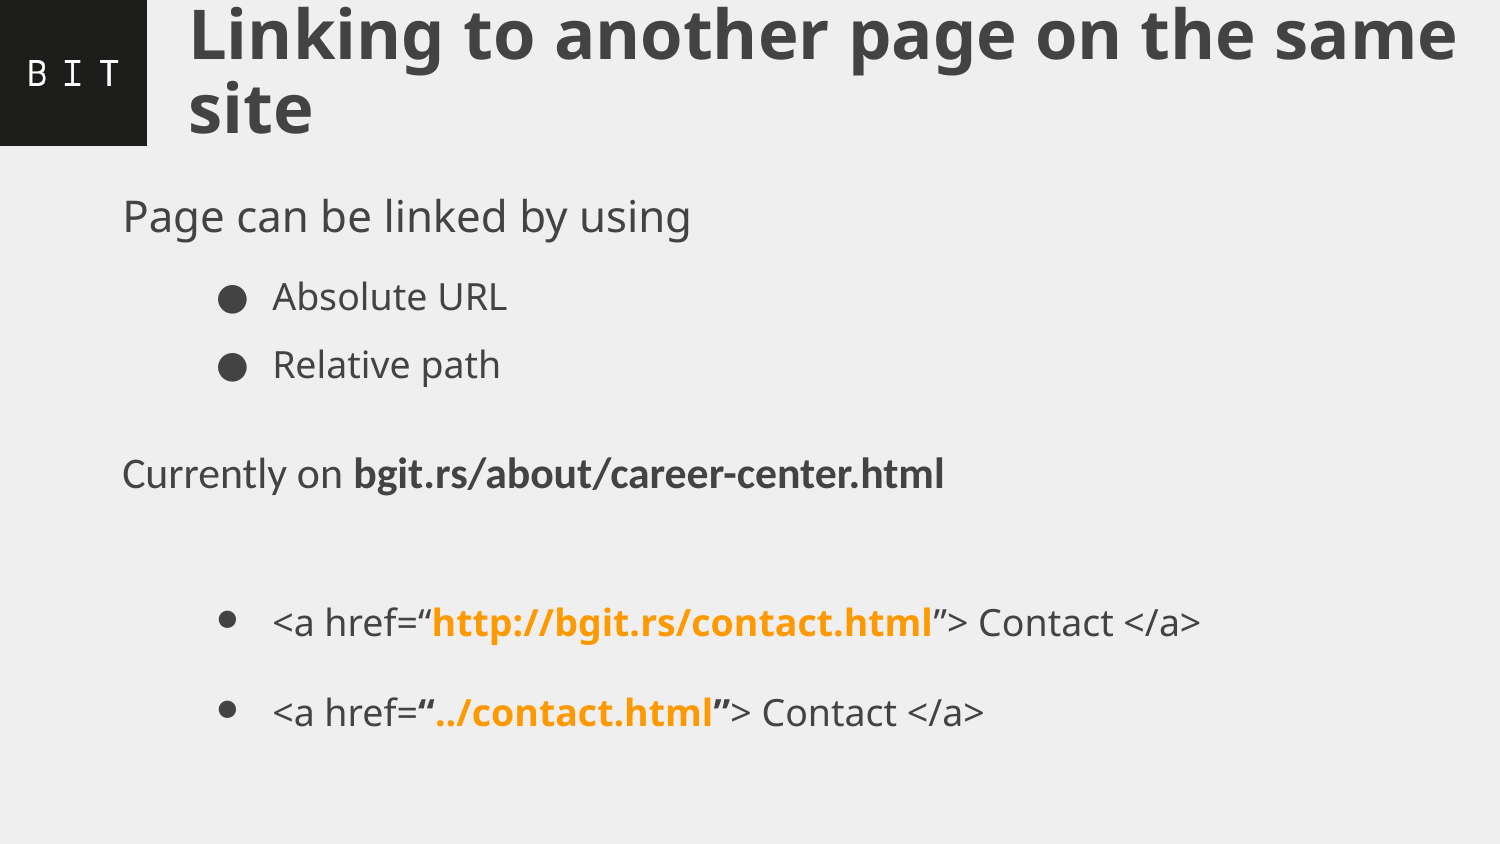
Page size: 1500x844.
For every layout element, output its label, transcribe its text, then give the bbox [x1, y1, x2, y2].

list Page can be linked by using Absolute URL Relative path Currently on bgit.rs/about/career-center.html <a href=“http://bgit.rs/contact.html”> Contact </a> <a href=“../contact.html”> Contact </a> [111, 189, 1405, 755]
title Linking to another page on the same site [177, 1, 1471, 147]
picture [0, 0, 147, 146]
